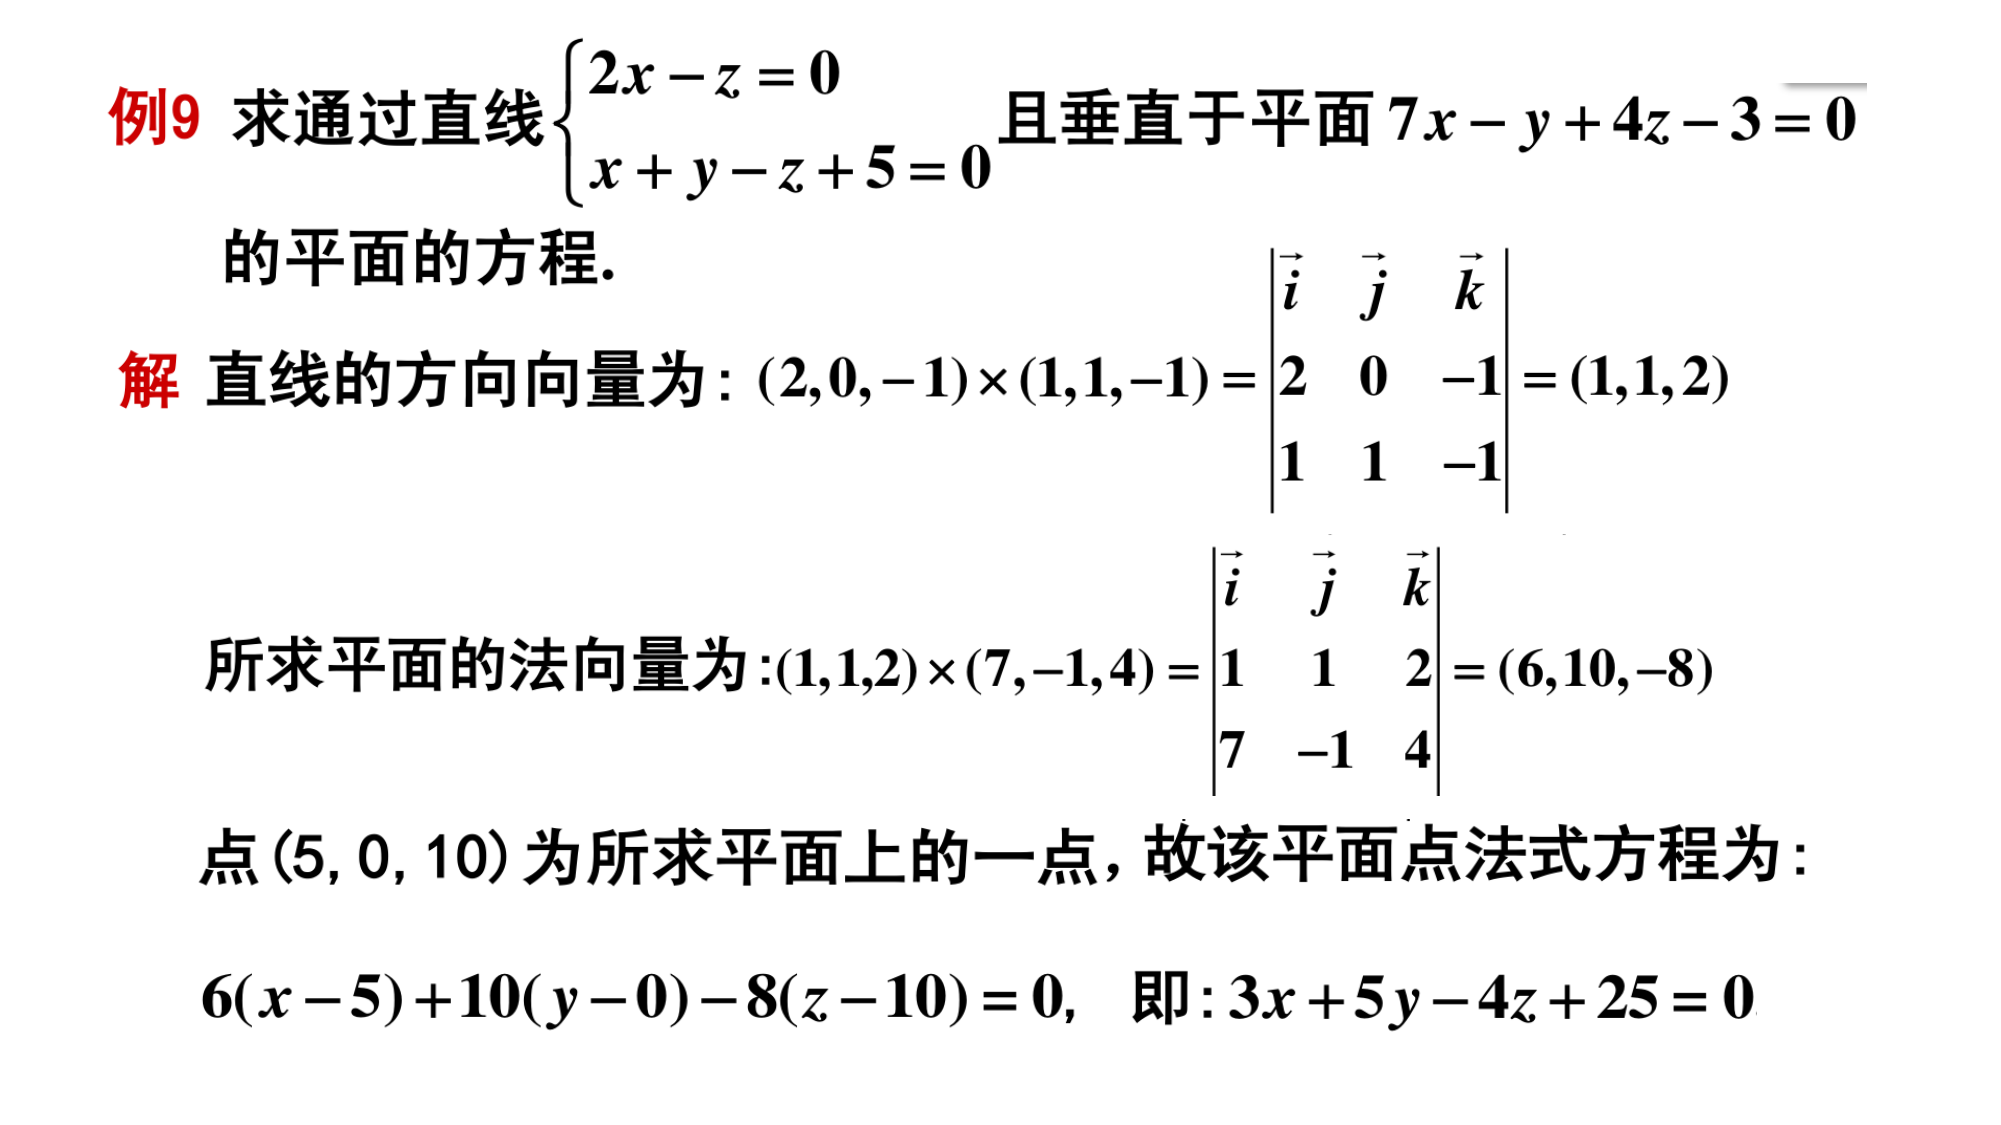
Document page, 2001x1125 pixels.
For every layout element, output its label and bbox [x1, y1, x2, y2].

text_box [100, 238, 1733, 514]
text_box [88, 19, 1867, 300]
picture [167, 534, 1716, 796]
picture [167, 804, 1820, 914]
picture [180, 950, 1757, 1042]
